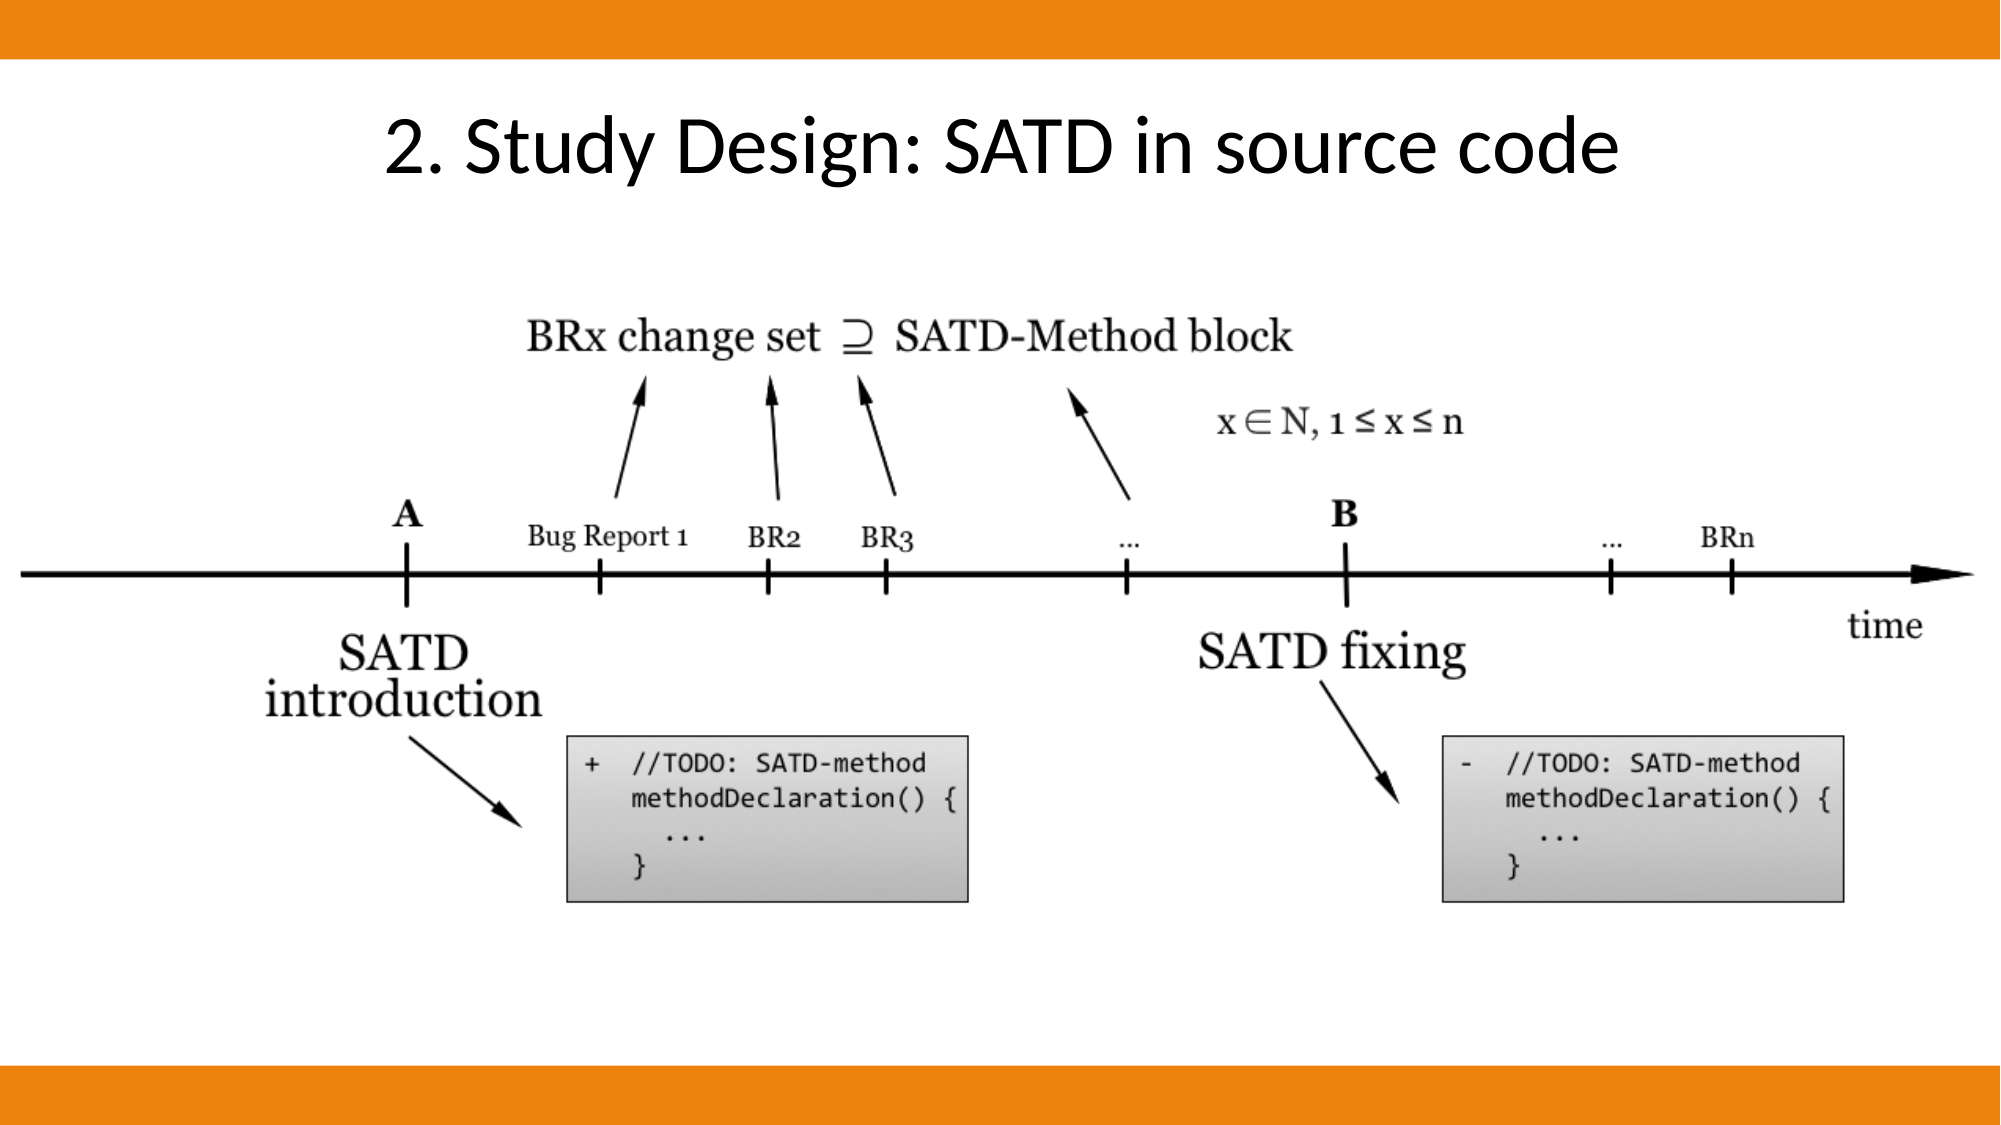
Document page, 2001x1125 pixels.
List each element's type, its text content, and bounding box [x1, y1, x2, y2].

text_box [0, 0, 2000, 60]
picture [0, 289, 2000, 927]
text_box 2. Study Design: SATD in source code [368, 82, 1638, 198]
text_box [0, 1064, 2000, 1125]
